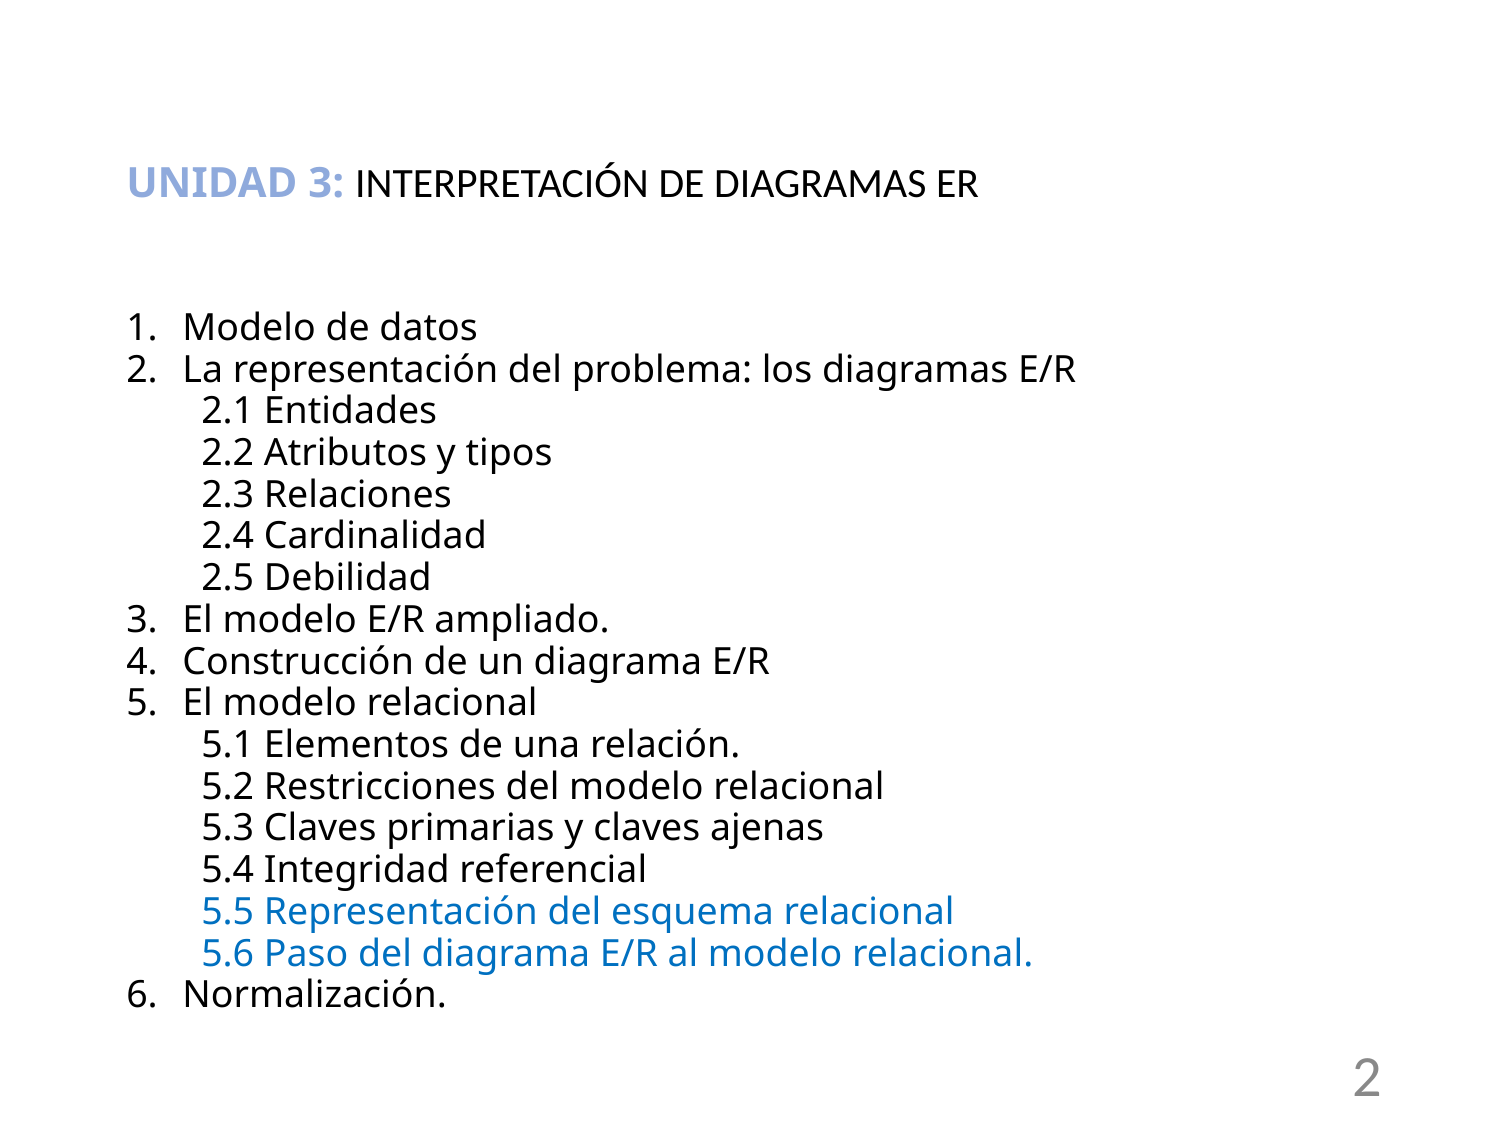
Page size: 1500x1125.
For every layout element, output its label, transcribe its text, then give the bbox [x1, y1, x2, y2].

text_box 2 [1059, 1042, 1397, 1103]
text_box UNIDAD 3: INTERPRETACIÓN DE DIAGRAMAS ER Modelo de datos La representación del problema: los diagramas E/R 2.1 Entidades 2.2 Atributos y tipos 2.3 Relaciones 2.4 Cardinalidad 2.5 Debilidad El modelo E/R ampliado. Construcción de un diagrama E/R El modelo relacional 5.1 Elementos de una relación. 5.2 Restricciones del modelo relacional 5.3 Claves primarias y claves ajenas 5.4 Integridad referencial 5.5 Representación del esquema relacional 5.6 Paso del diagrama E/R al modelo relacional. Normalización. [111, 148, 1397, 1023]
